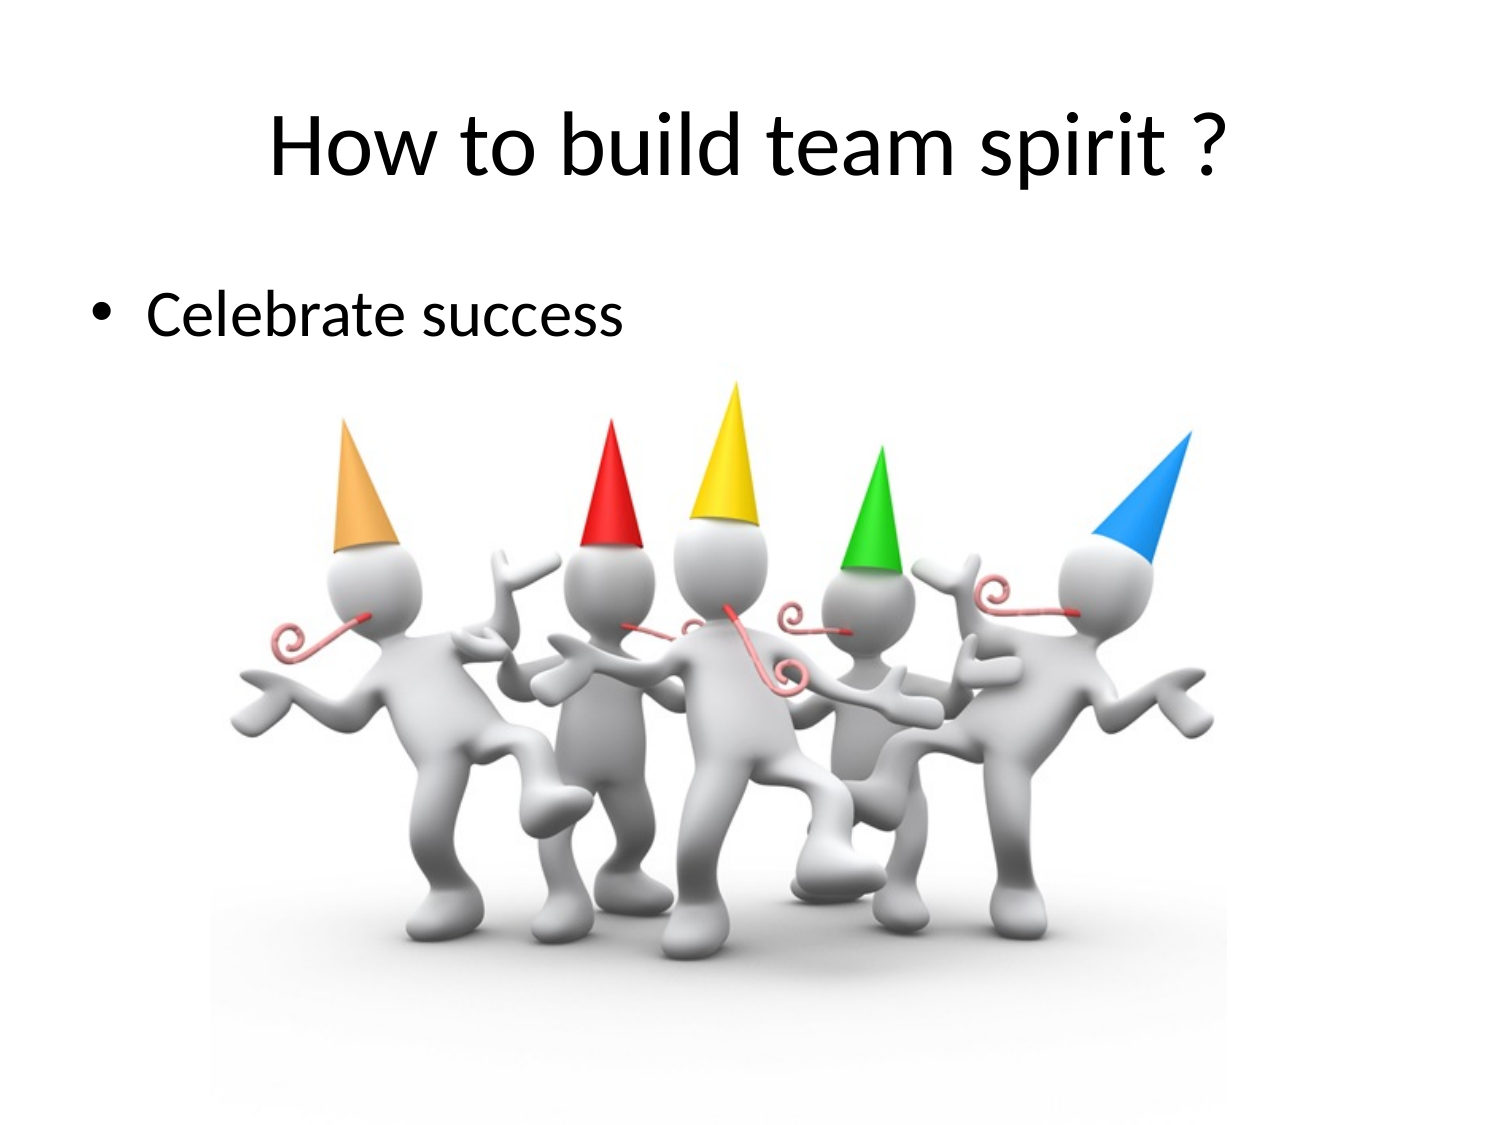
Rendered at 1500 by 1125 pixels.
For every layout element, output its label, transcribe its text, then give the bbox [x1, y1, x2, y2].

title How to build team spirit ? [75, 45, 1425, 233]
picture [210, 362, 1227, 1125]
list Celebrate success [75, 262, 1425, 1005]
